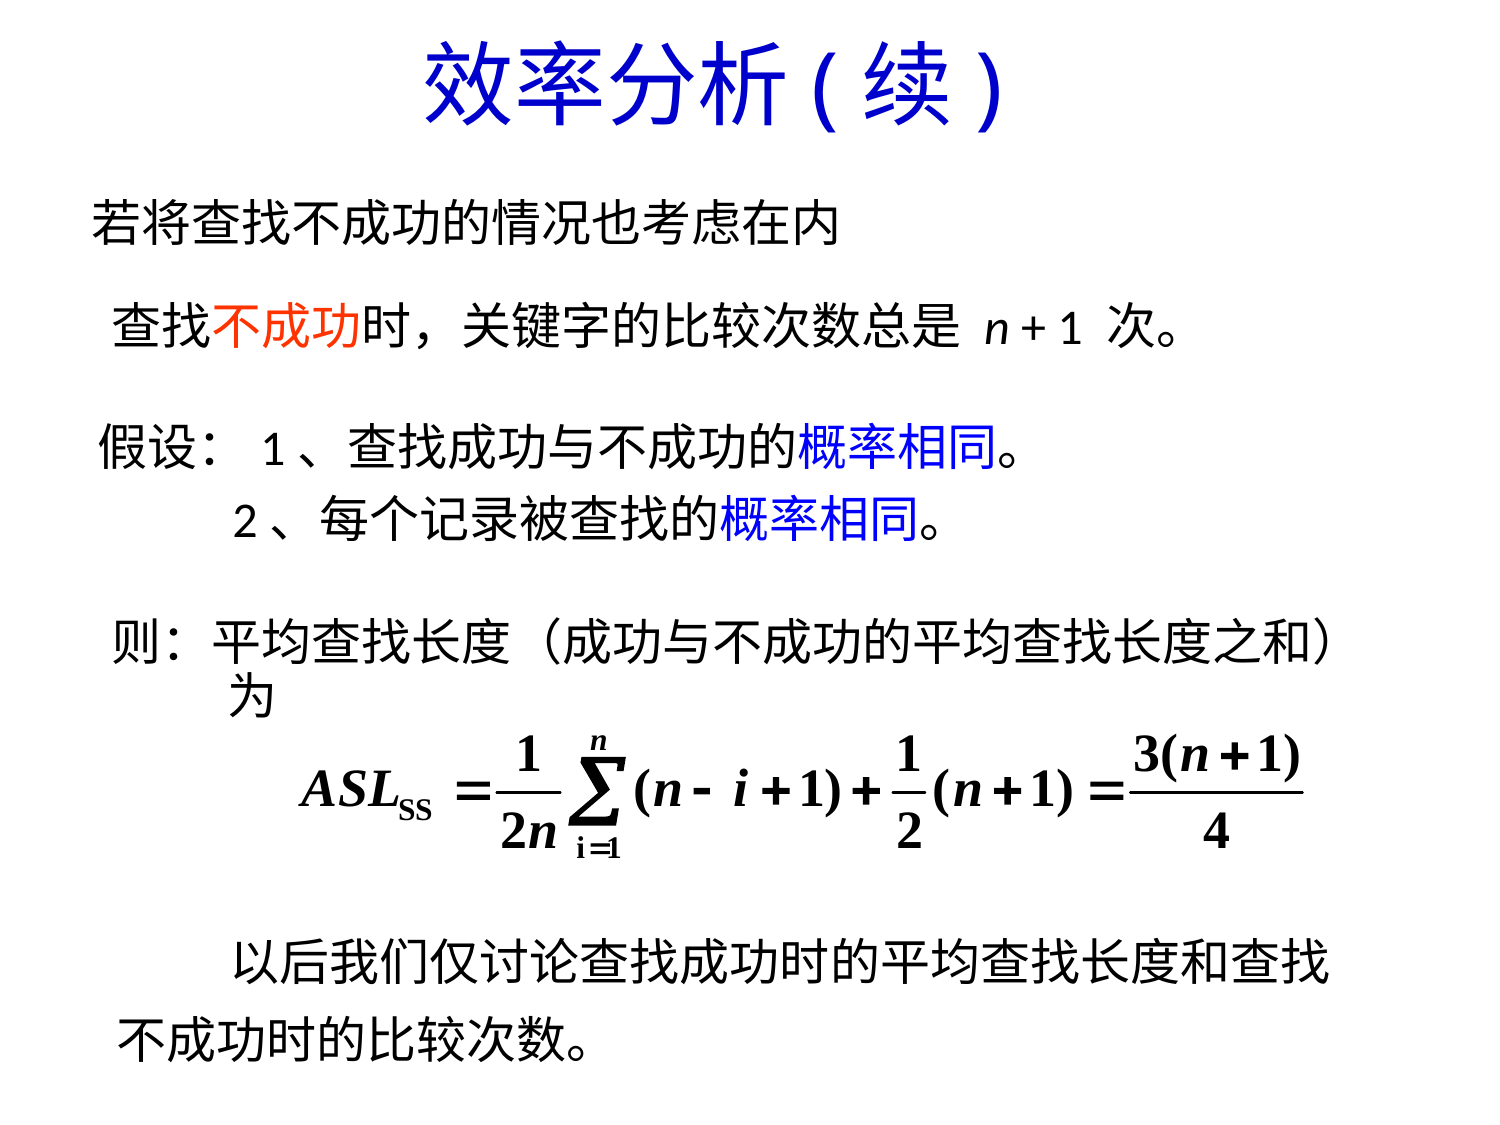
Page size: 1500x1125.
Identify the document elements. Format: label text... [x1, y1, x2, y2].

text_box 则：平均查找长度（成功与不成功的平均查找长度之和） 为 [20, 609, 1389, 733]
text_box 假设：1、查找成功与不成功的概率相同。 2、每个记录被查找的概率相同。 [0, 395, 1074, 555]
text_box 以后我们仅讨论查找成功时的平均查找长度和查找不成功时的比较次数。 [101, 905, 1365, 1076]
text_box 若将查找不成功的情况也考虑在内 [76, 184, 880, 260]
text_box 效率分析(续) [49, 19, 1400, 207]
text_box 查找不成功时，关键字的比较次数总是 n + 1 次。 [19, 286, 1255, 362]
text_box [289, 716, 1315, 870]
